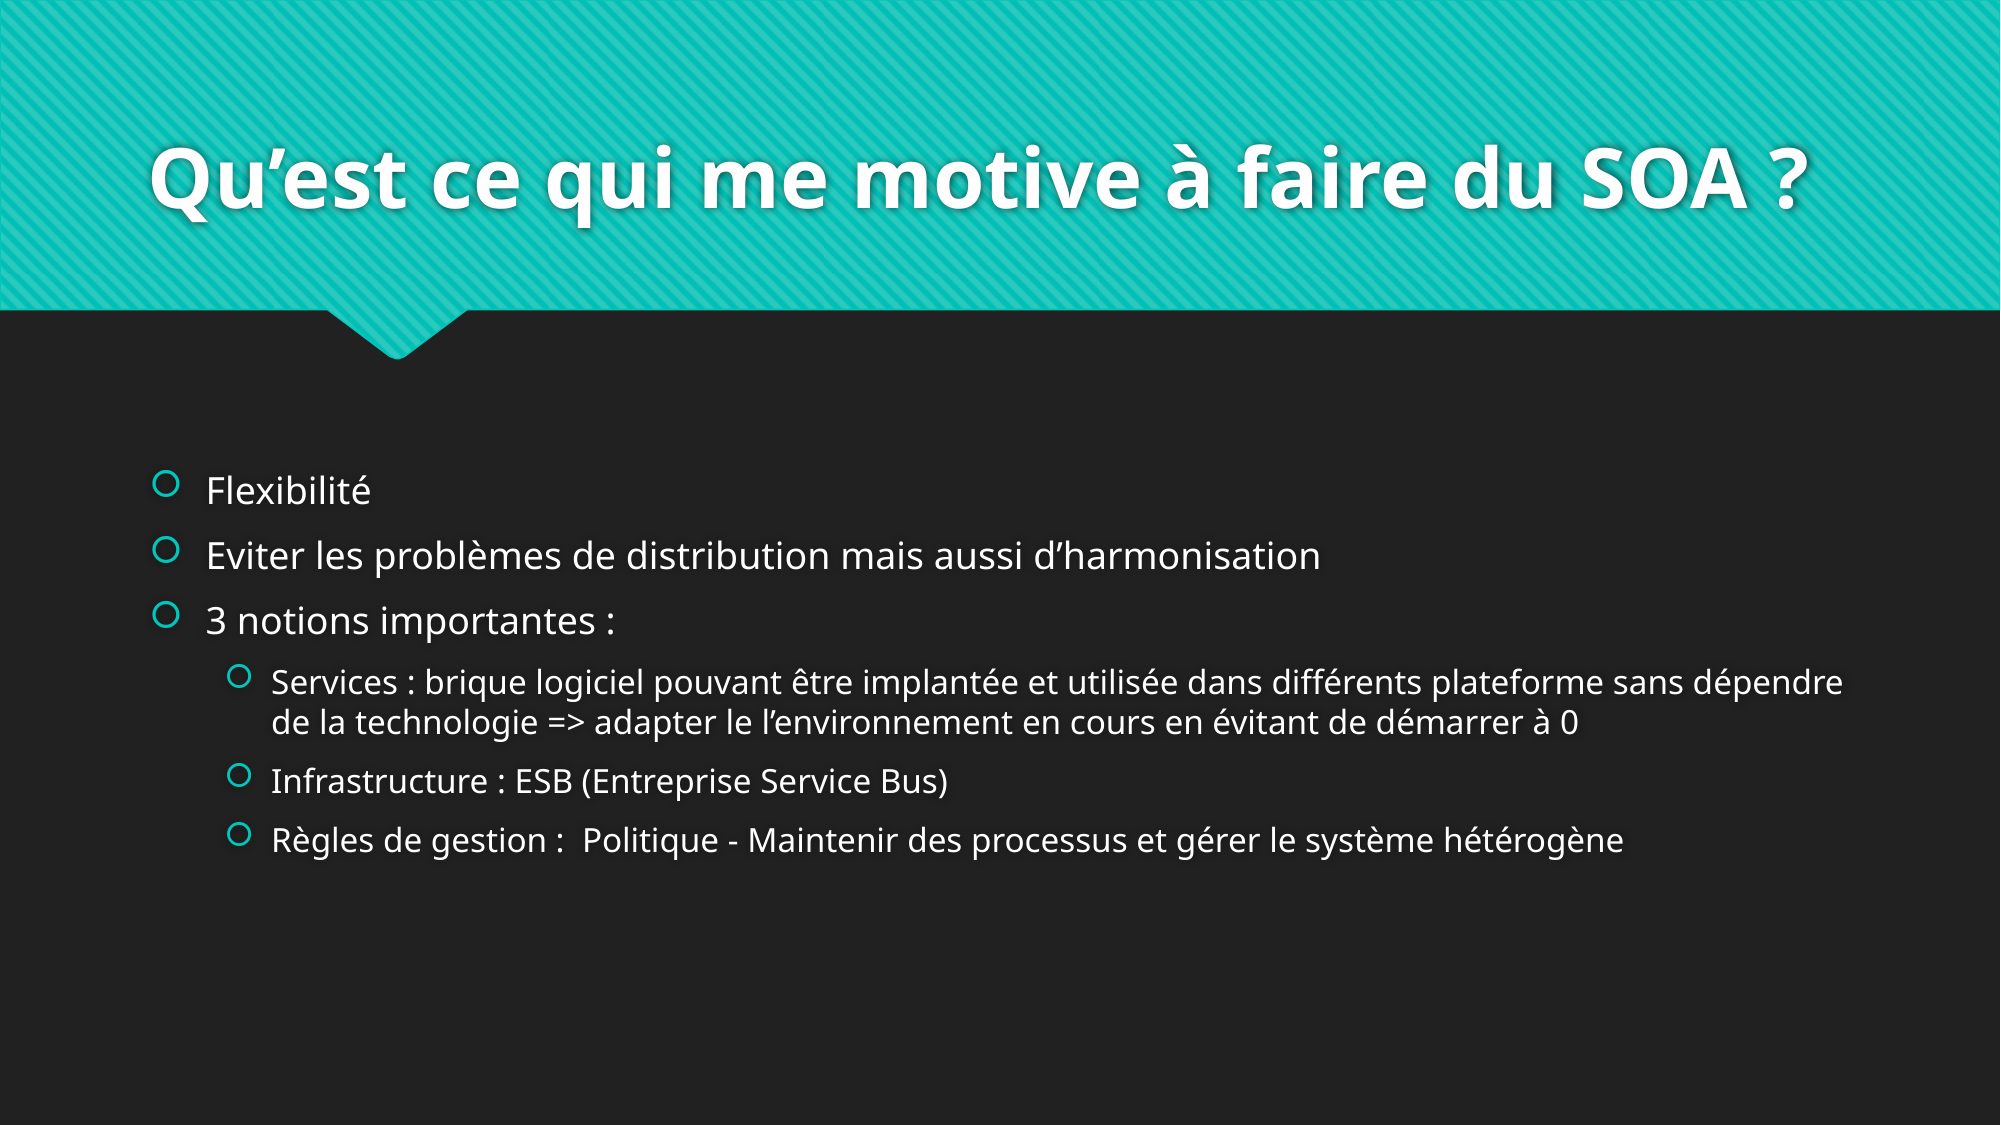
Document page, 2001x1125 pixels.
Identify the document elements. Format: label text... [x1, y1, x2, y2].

list Flexibilité Eviter les problèmes de distribution mais aussi d’harmonisation 3 notions importantes : Services : brique logiciel pouvant être implantée et utilisée dans différents plateforme sans dépendre de la technologie => adapter le l’environnement en cours en évitant de démarrer à 0 Infrastructure : ESB (Entreprise Service Bus) Règles de gestion : Politique - Maintenir des processus et gérer le système hétérogène [134, 364, 1866, 962]
title Qu’est ce qui me motive à faire du SOA ? [132, 73, 1868, 233]
